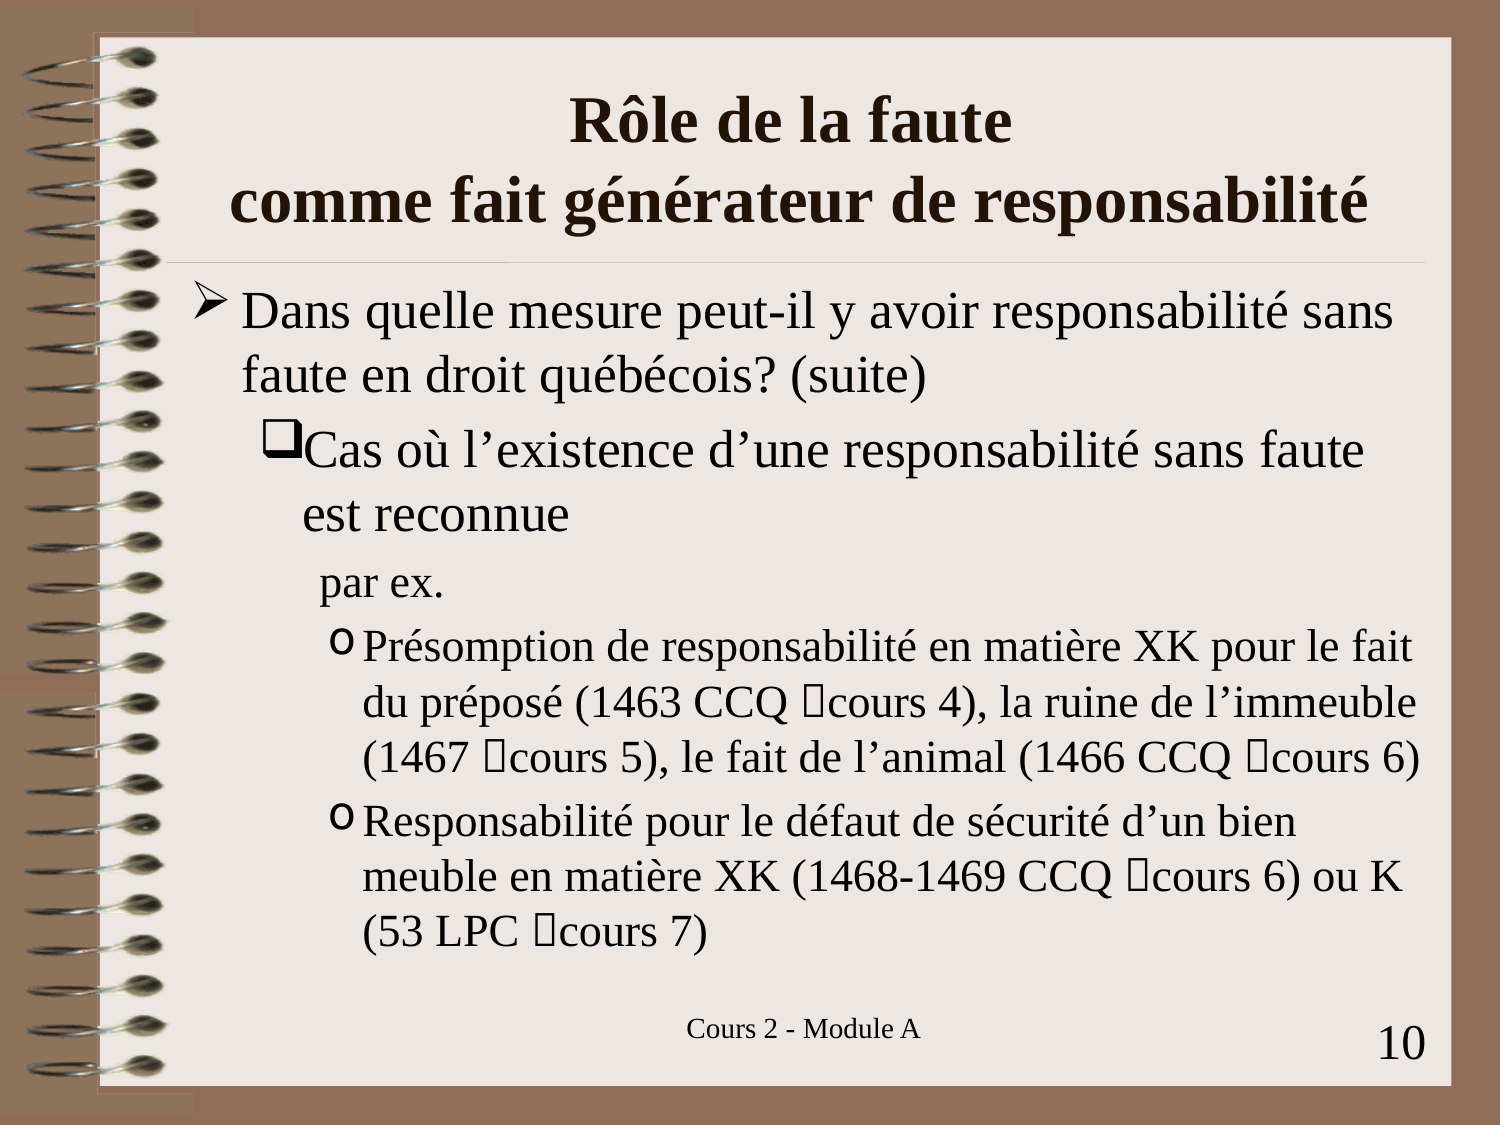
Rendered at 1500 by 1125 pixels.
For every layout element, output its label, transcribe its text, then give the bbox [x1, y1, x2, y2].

slide_number 10 [1128, 1001, 1442, 1078]
picture [0, 692, 194, 1115]
list Dans quelle mesure peut-il y avoir responsabilité sans faute en droit québécois? (suite) Cas où l’existence d’une responsabilité sans faute est reconnue par ex. Présomption de responsabilité en matière XK pour le fait du préposé (1463 CCQ cours 4), la ruine de l’immeuble (1467 cours 5), le fait de l’animal (1466 CCQ cours 6) Responsabilité pour le défaut de sécurité d’un bien meuble en matière XK (1468-1469 CCQ cours 6) ou K (53 LPC cours 7) [174, 267, 1447, 1021]
footer Cours 2 - Module A [566, 1001, 1042, 1078]
picture [0, 8, 194, 674]
title Rôle de la faute comme fait générateur de responsabilité [174, 62, 1425, 250]
